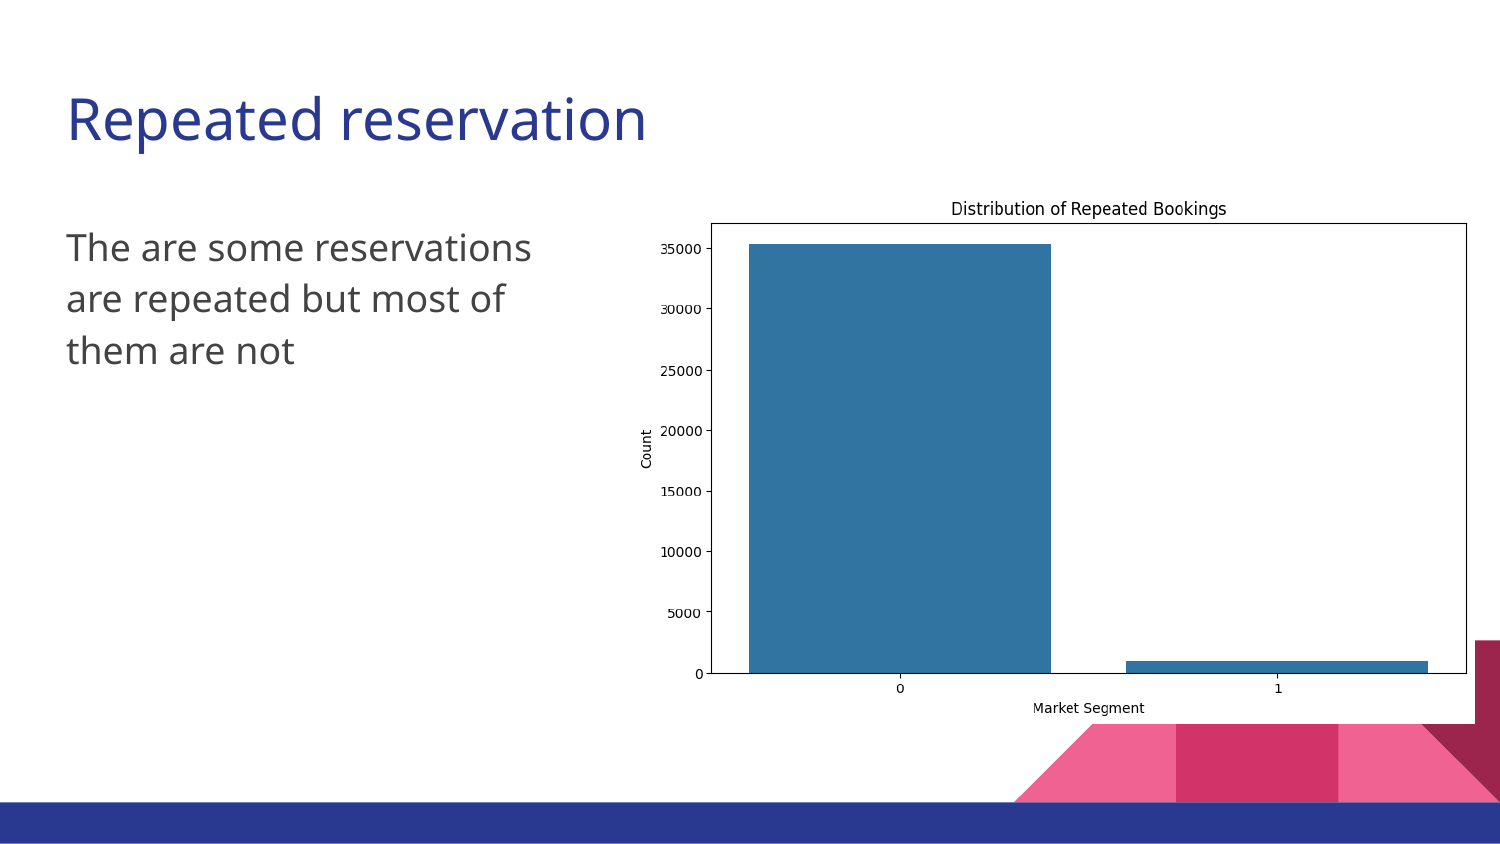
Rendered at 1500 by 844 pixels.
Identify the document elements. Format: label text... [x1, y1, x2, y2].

picture [630, 191, 1476, 725]
list The are some reservations are repeated but most of them are not [51, 201, 606, 750]
title Repeated reservation [51, 67, 1449, 167]
